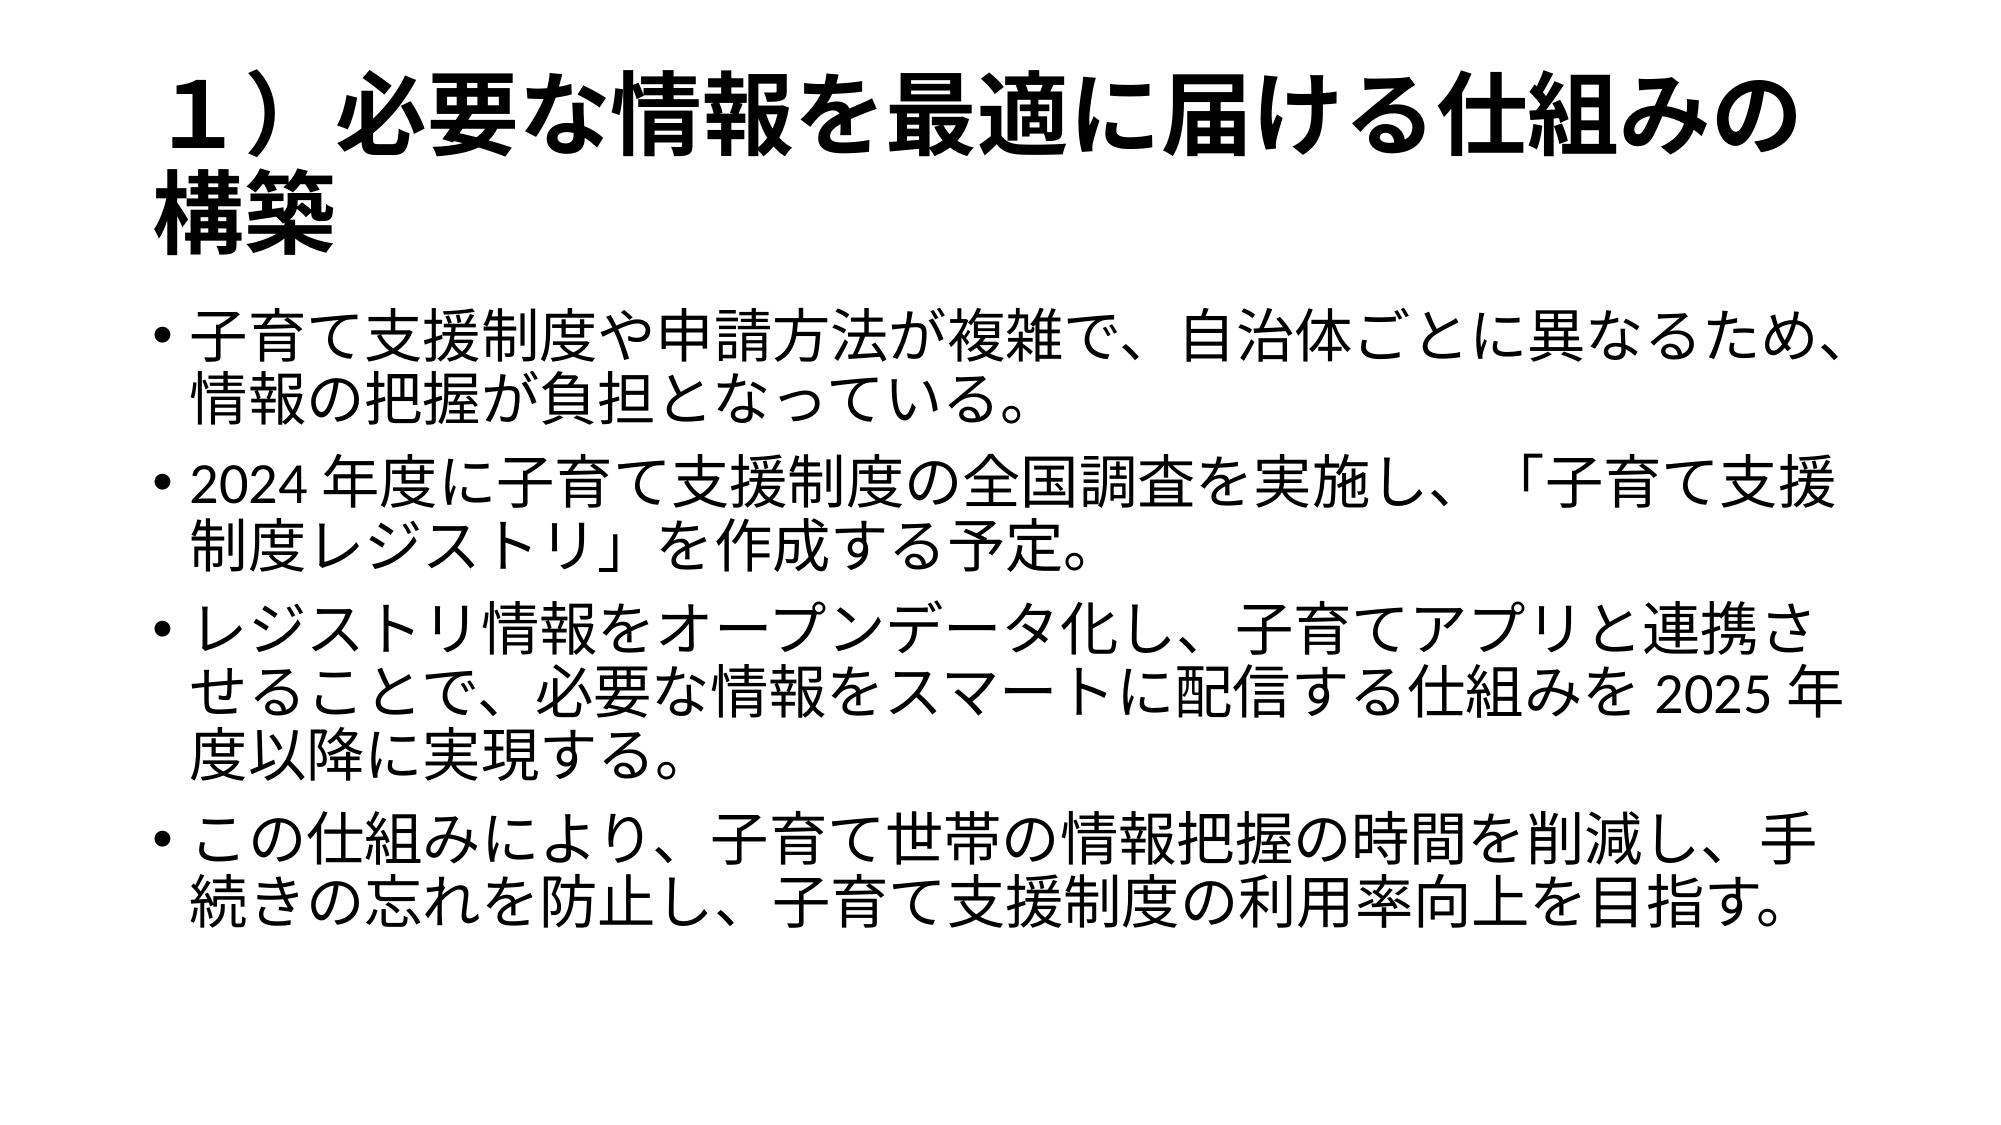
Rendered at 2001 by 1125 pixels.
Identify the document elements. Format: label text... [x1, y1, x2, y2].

list 子育て支援制度や申請方法が複雑で、自治体ごとに異なるため、情報の把握が負担となっている。 2024年度に子育て支援制度の全国調査を実施し、「子育て支援制度レジストリ」を作成する予定。 レジストリ情報をオープンデータ化し、子育てアプリと連携させることで、必要な情報をスマートに配信する仕組みを2025年度以降に実現する。 この仕組みにより、子育て世帯の情報把握の時間を削減し、手続きの忘れを防止し、子育て支援制度の利用率向上を目指す。 [137, 299, 1863, 1014]
title １）必要な情報を最適に届ける仕組みの構築 [137, 59, 1863, 278]
